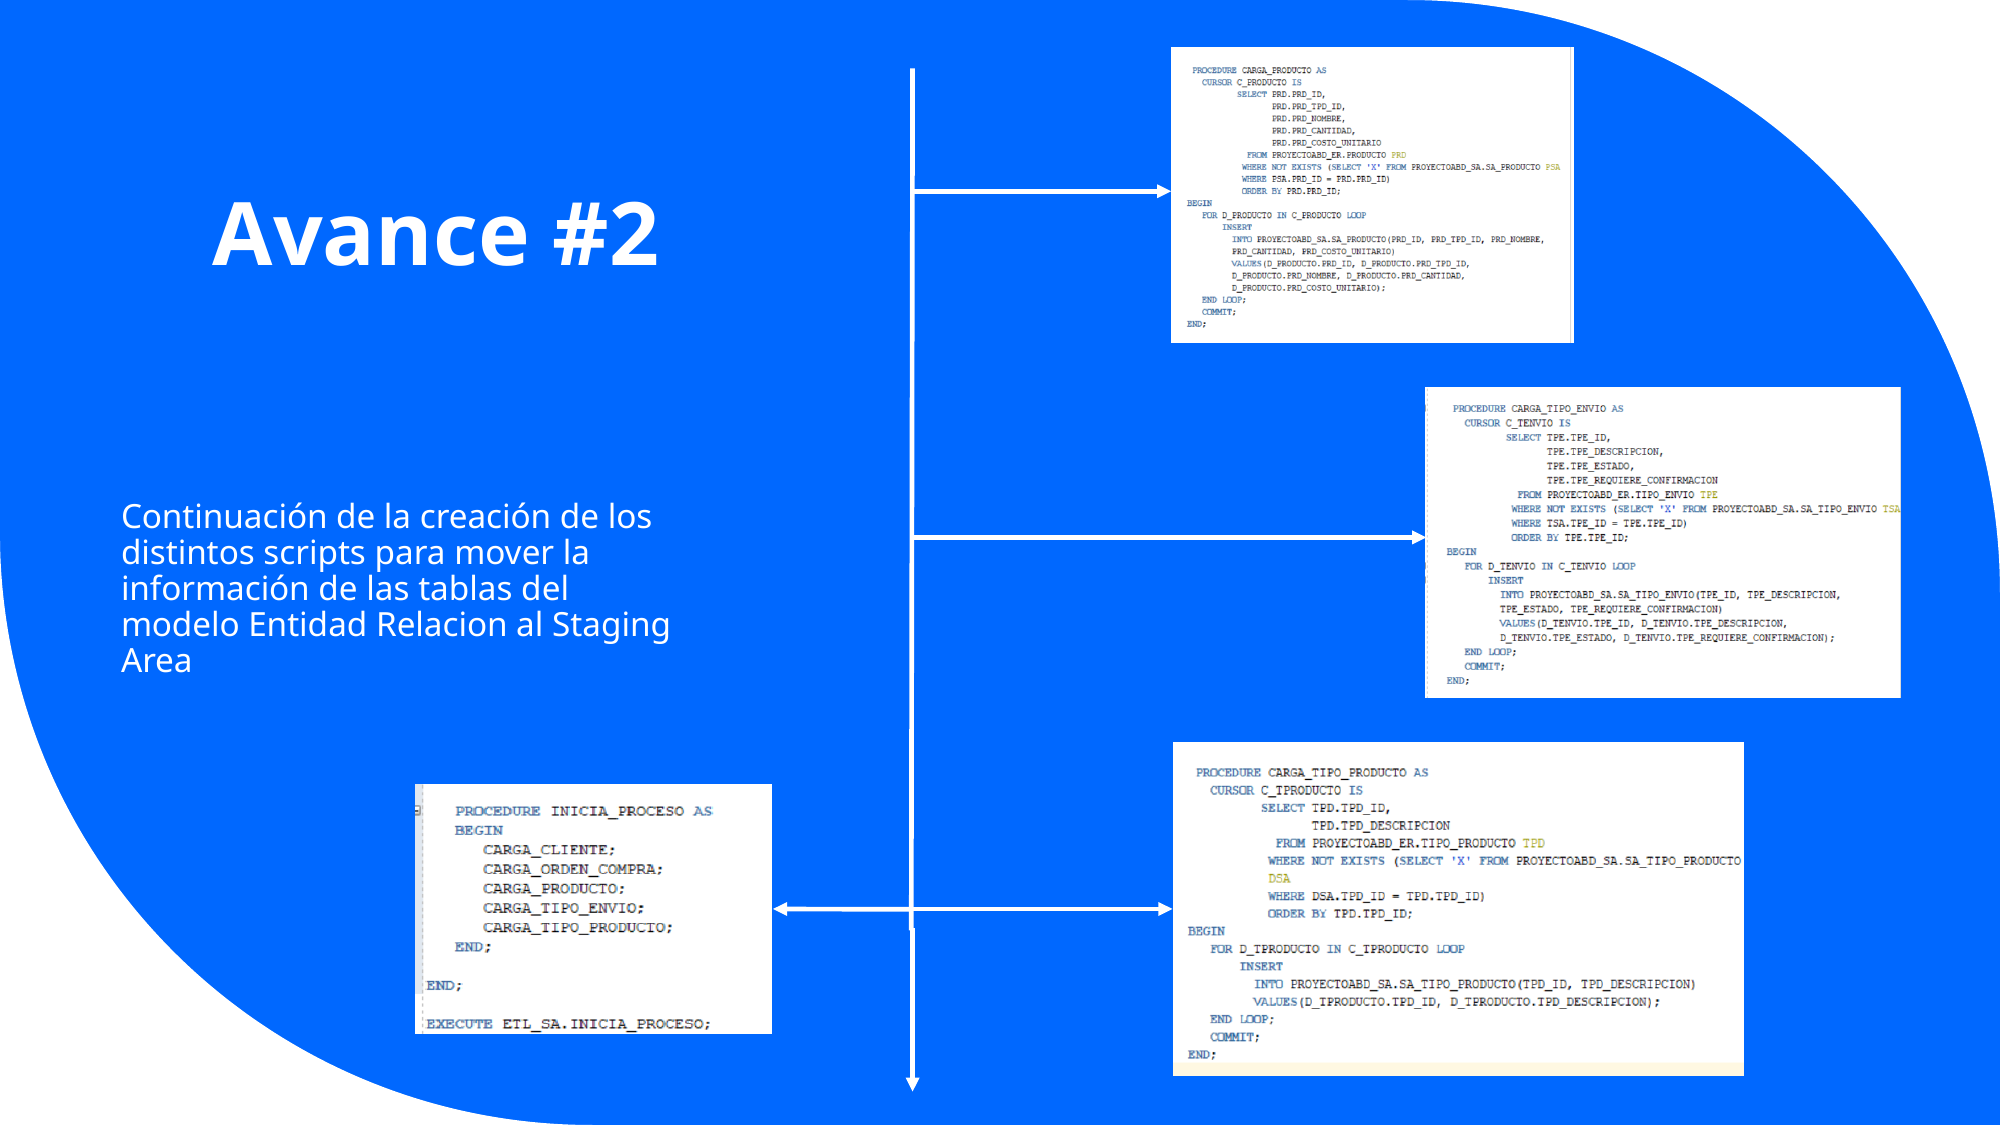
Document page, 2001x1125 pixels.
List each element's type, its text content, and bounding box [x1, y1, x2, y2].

picture [1424, 387, 1901, 698]
picture [1173, 742, 1744, 1076]
title Avance #2 [197, 10, 1803, 290]
picture [415, 784, 772, 1034]
picture [1171, 47, 1574, 343]
list Continuación de la creación de los distintos scripts para mover la información de las tablas del modelo Entidad Relacion al Staging Area [106, 492, 694, 743]
